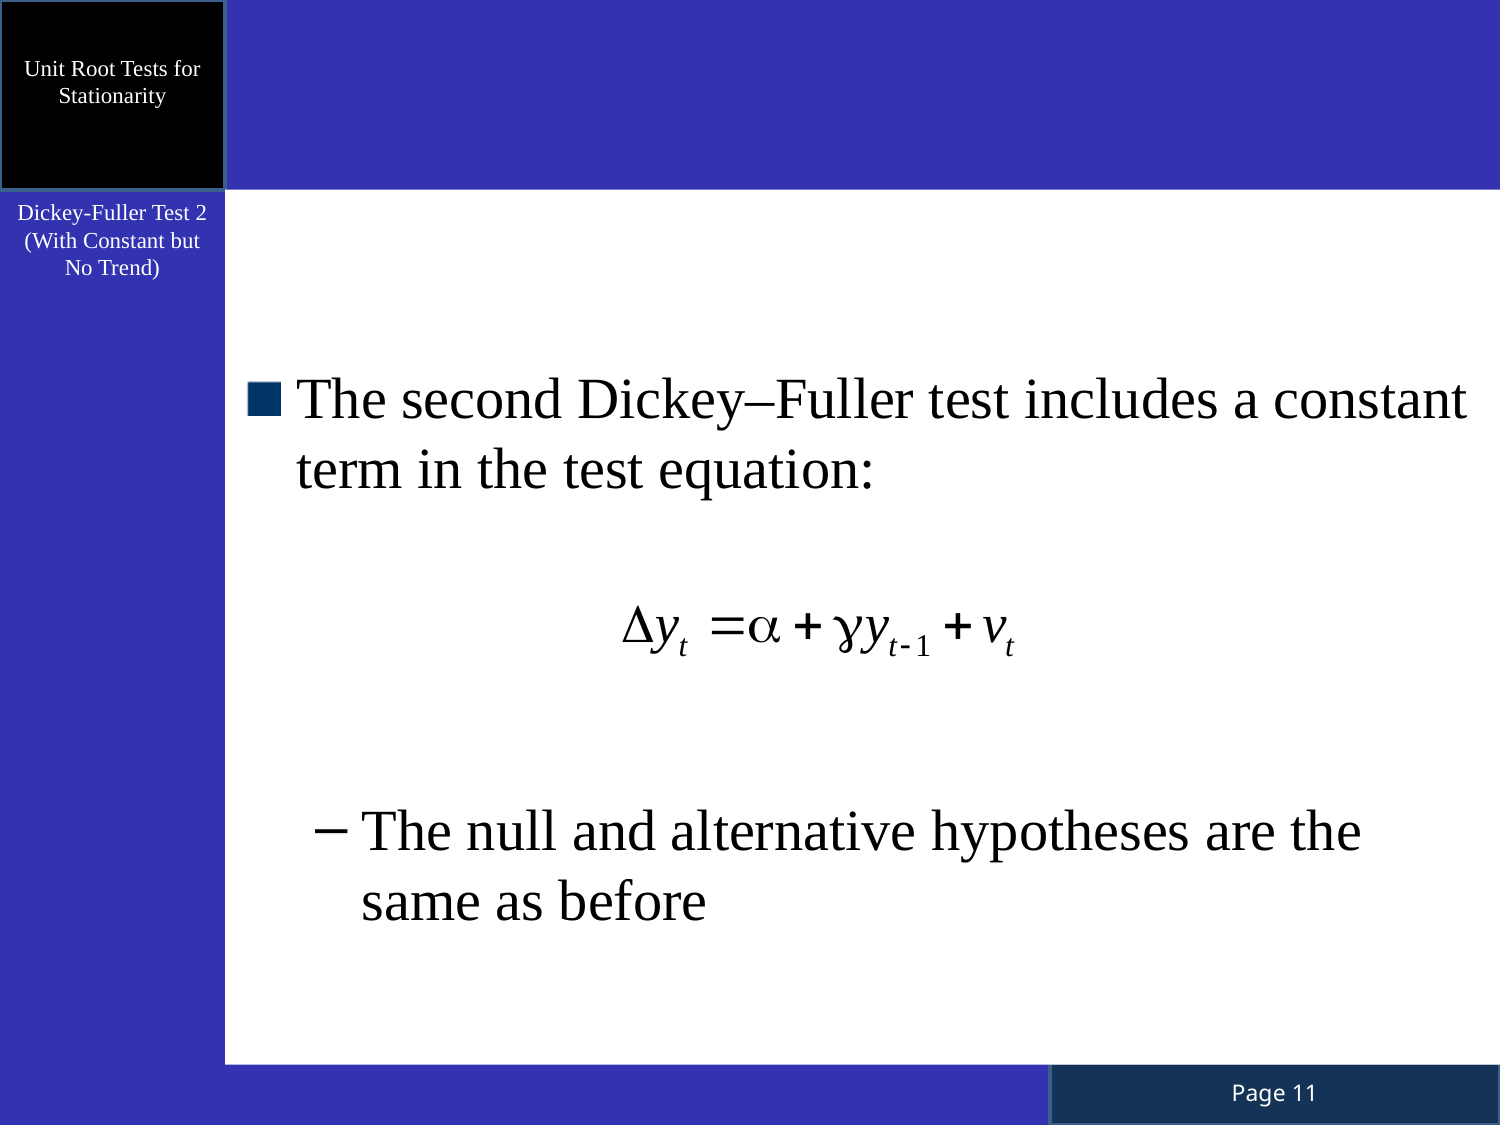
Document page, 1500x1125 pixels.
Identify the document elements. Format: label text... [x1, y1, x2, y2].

text_box Unit Root Tests for Stationarity [0, 46, 225, 116]
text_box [612, 587, 1030, 667]
picture [240, 374, 281, 416]
list The second Dickey–Fuller test includes a constant term in the test equation: The null and alternative hypotheses are the same as before [225, 189, 1500, 1065]
text_box Dickey-Fuller Test 2 (With Constant but No Trend) [0, 190, 225, 288]
